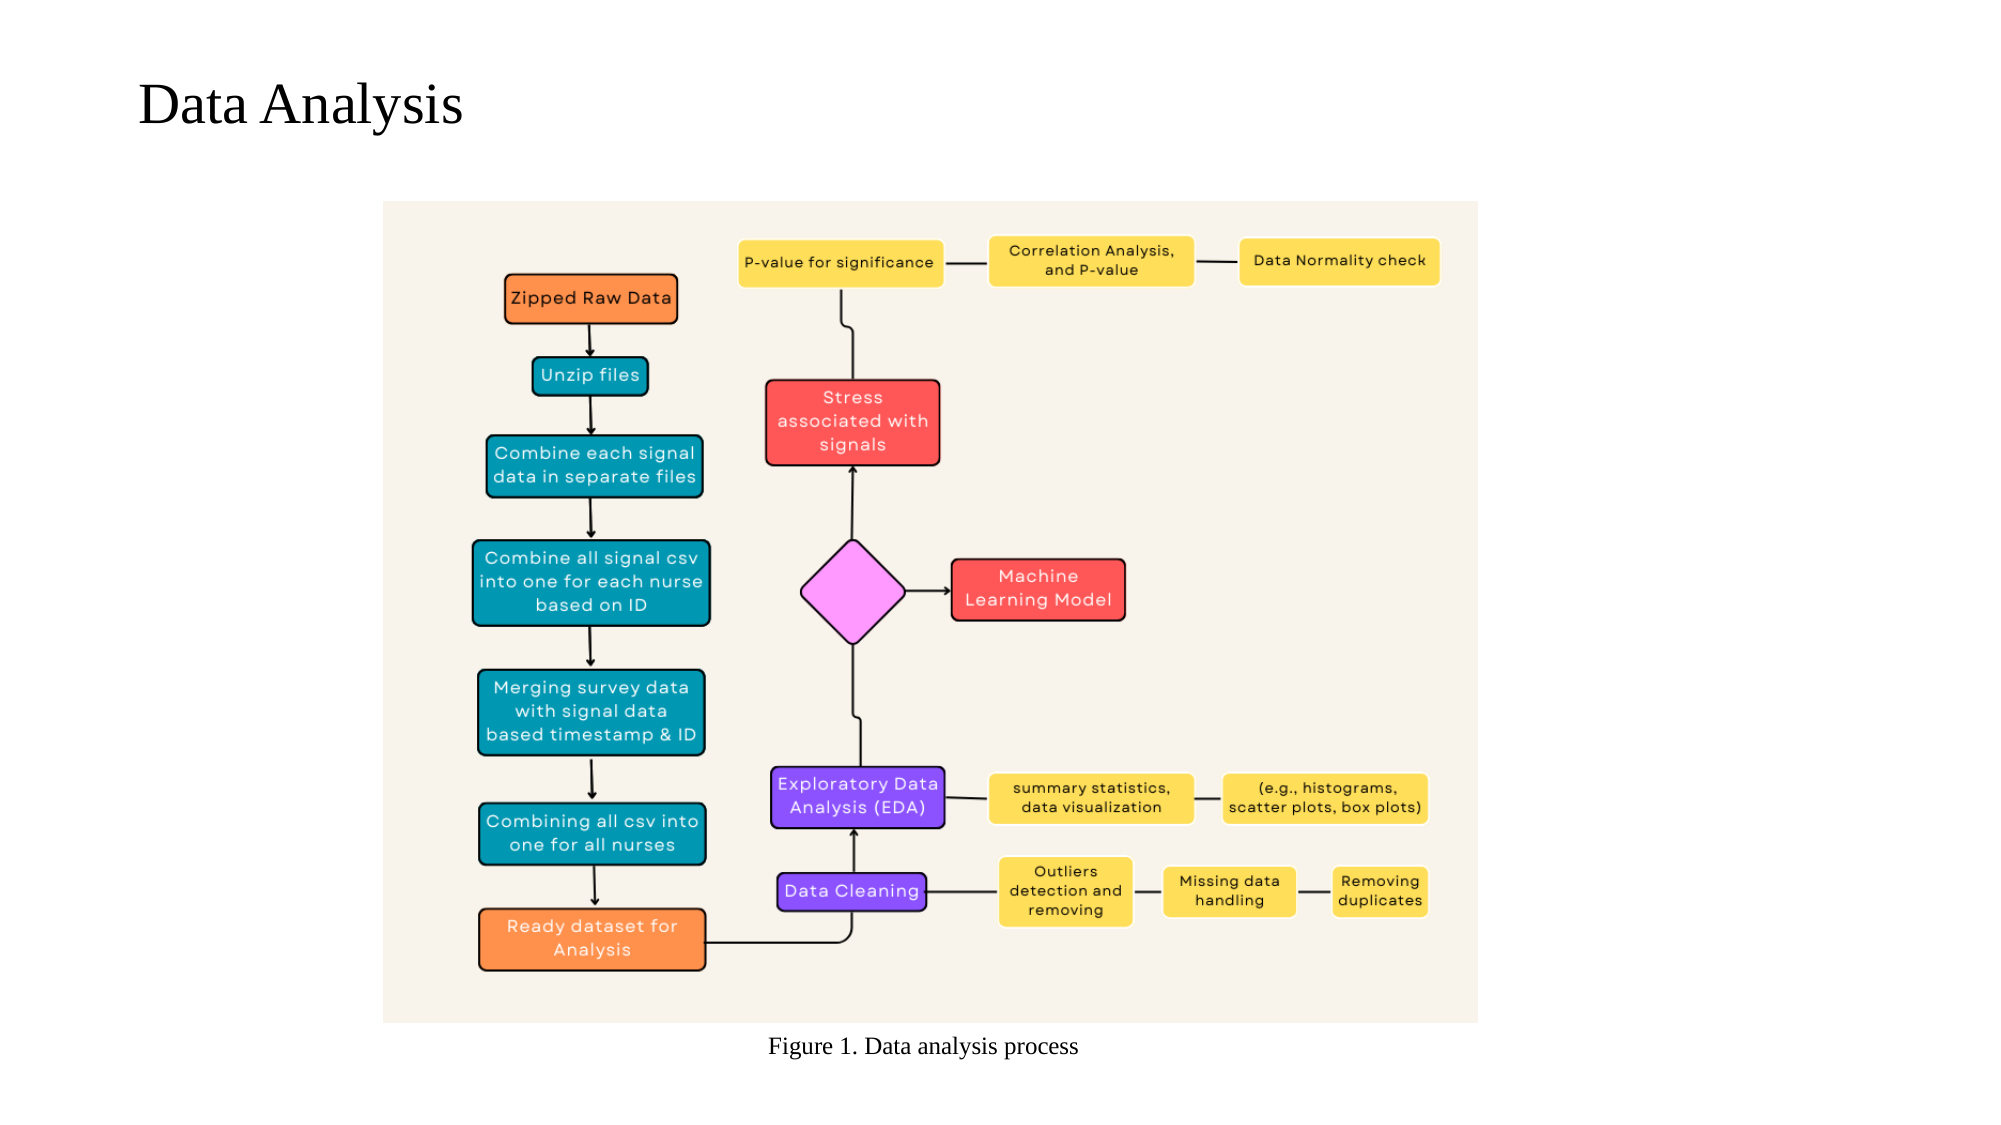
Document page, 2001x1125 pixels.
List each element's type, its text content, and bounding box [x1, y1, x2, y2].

text_box Data Analysis [124, 57, 1108, 143]
picture [383, 201, 1478, 1023]
text_box Figure 1. Data analysis process [753, 1023, 1247, 1067]
